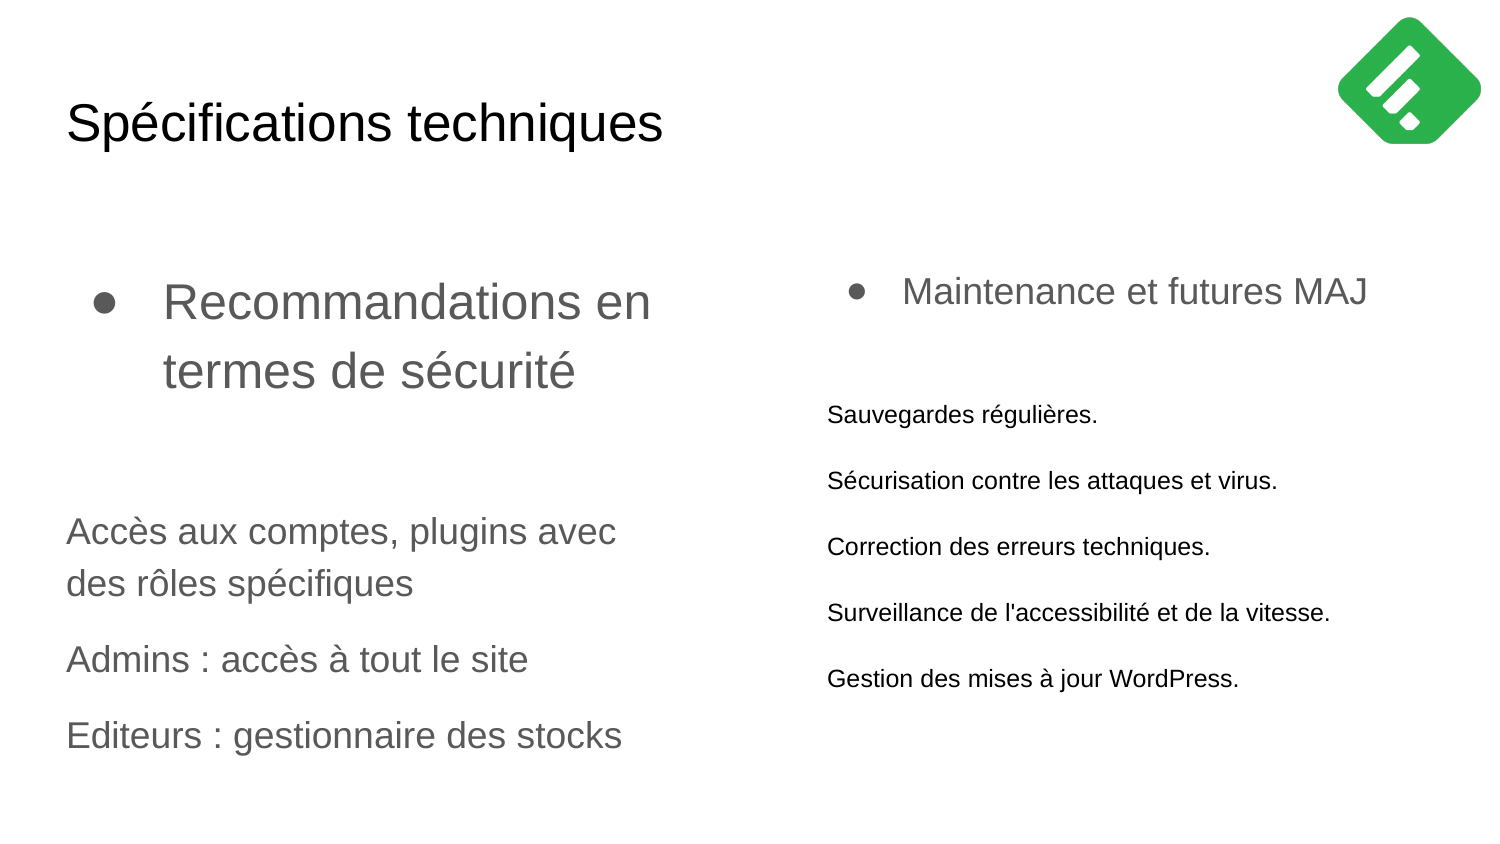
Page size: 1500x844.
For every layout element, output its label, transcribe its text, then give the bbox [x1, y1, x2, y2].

title Spécifications techniques [51, 72, 1449, 167]
list Recommandations en termes de sécurité Accès aux comptes, plugins avec des rôles spécifiques Admins : accès à tout le site Editeurs : gestionnaire des stocks [51, 245, 675, 835]
list Maintenance et futures MAJ Sauvegardes régulières. Sécurisation contre les attaques et virus. Correction des erreurs techniques. Surveillance de l'accessibilité et de la vitesse. Gestion des mises à jour WordPress. [812, 245, 1436, 835]
picture [1338, 9, 1481, 152]
